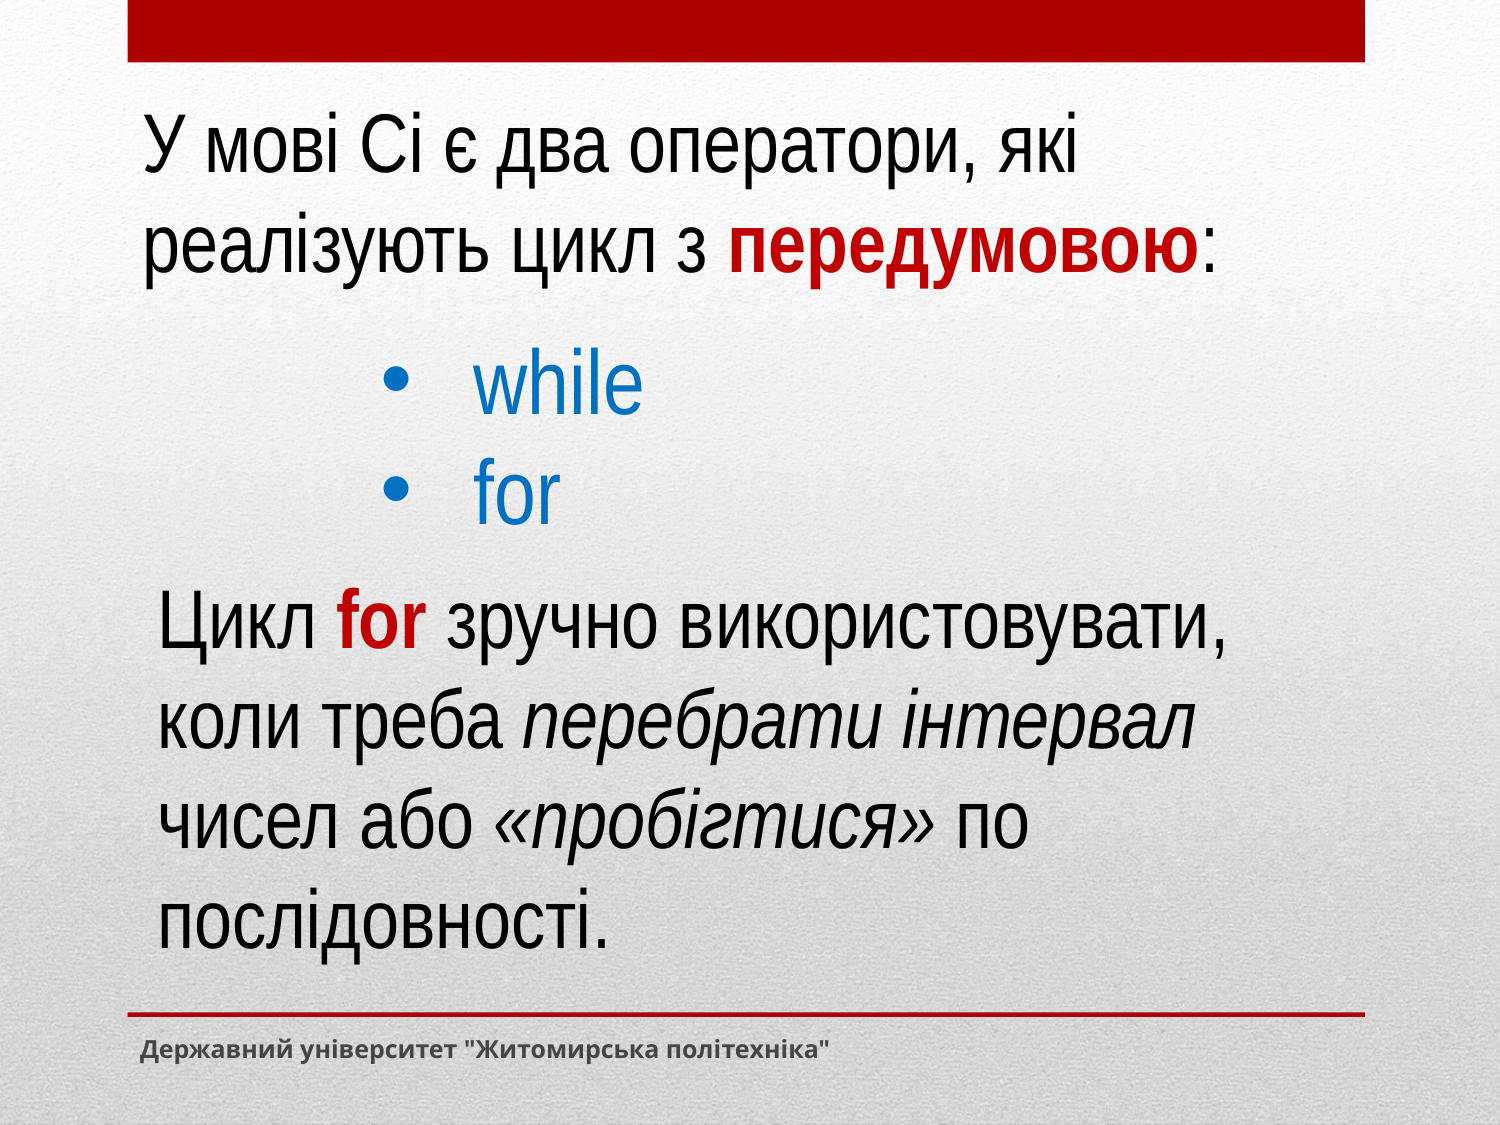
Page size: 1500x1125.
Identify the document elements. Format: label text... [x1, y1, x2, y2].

footer Державний університет "Житомирська політехніка" [125, 1018, 925, 1079]
text_box У мові Сі є два оператори, які реалізують цикл з передумовою: [127, 82, 1382, 297]
text_box while for [365, 315, 884, 550]
text_box Цикл for зручно використовувати, коли треба перебрати інтервал чисел або «пробігтися» по послідовності. [143, 557, 1382, 973]
